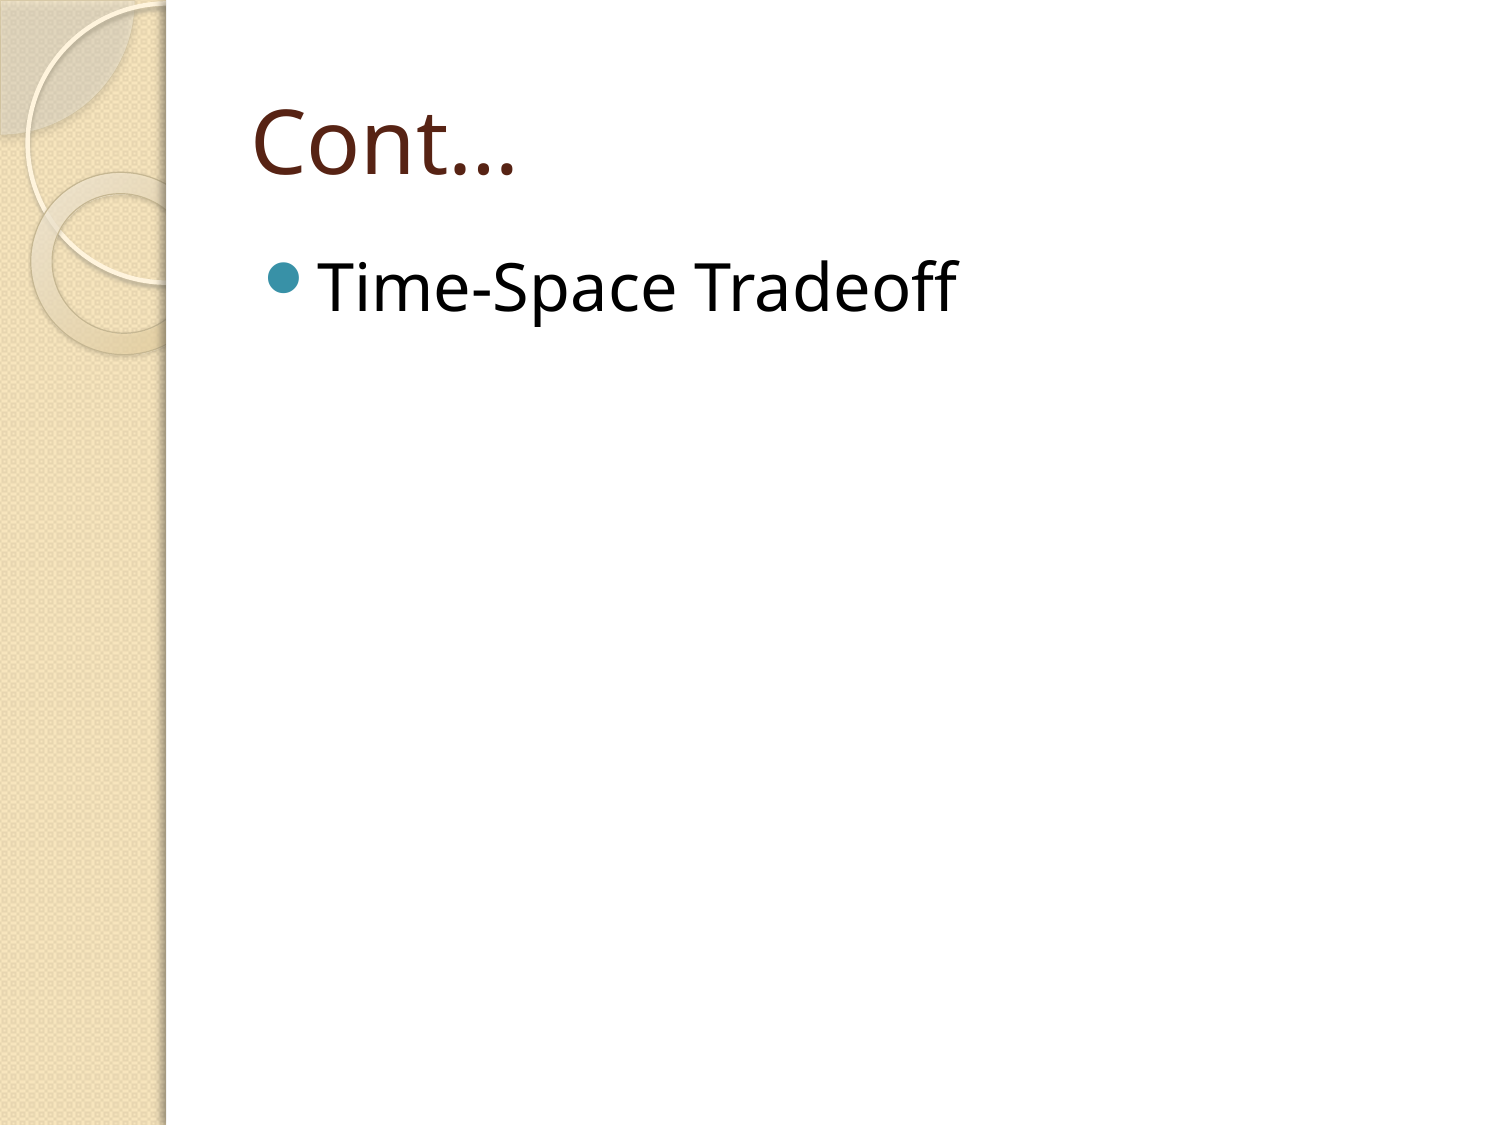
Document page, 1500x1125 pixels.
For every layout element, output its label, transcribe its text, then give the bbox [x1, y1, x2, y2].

list Time-Space Tradeoff [235, 237, 1466, 1025]
title Cont… [235, 45, 1466, 233]
